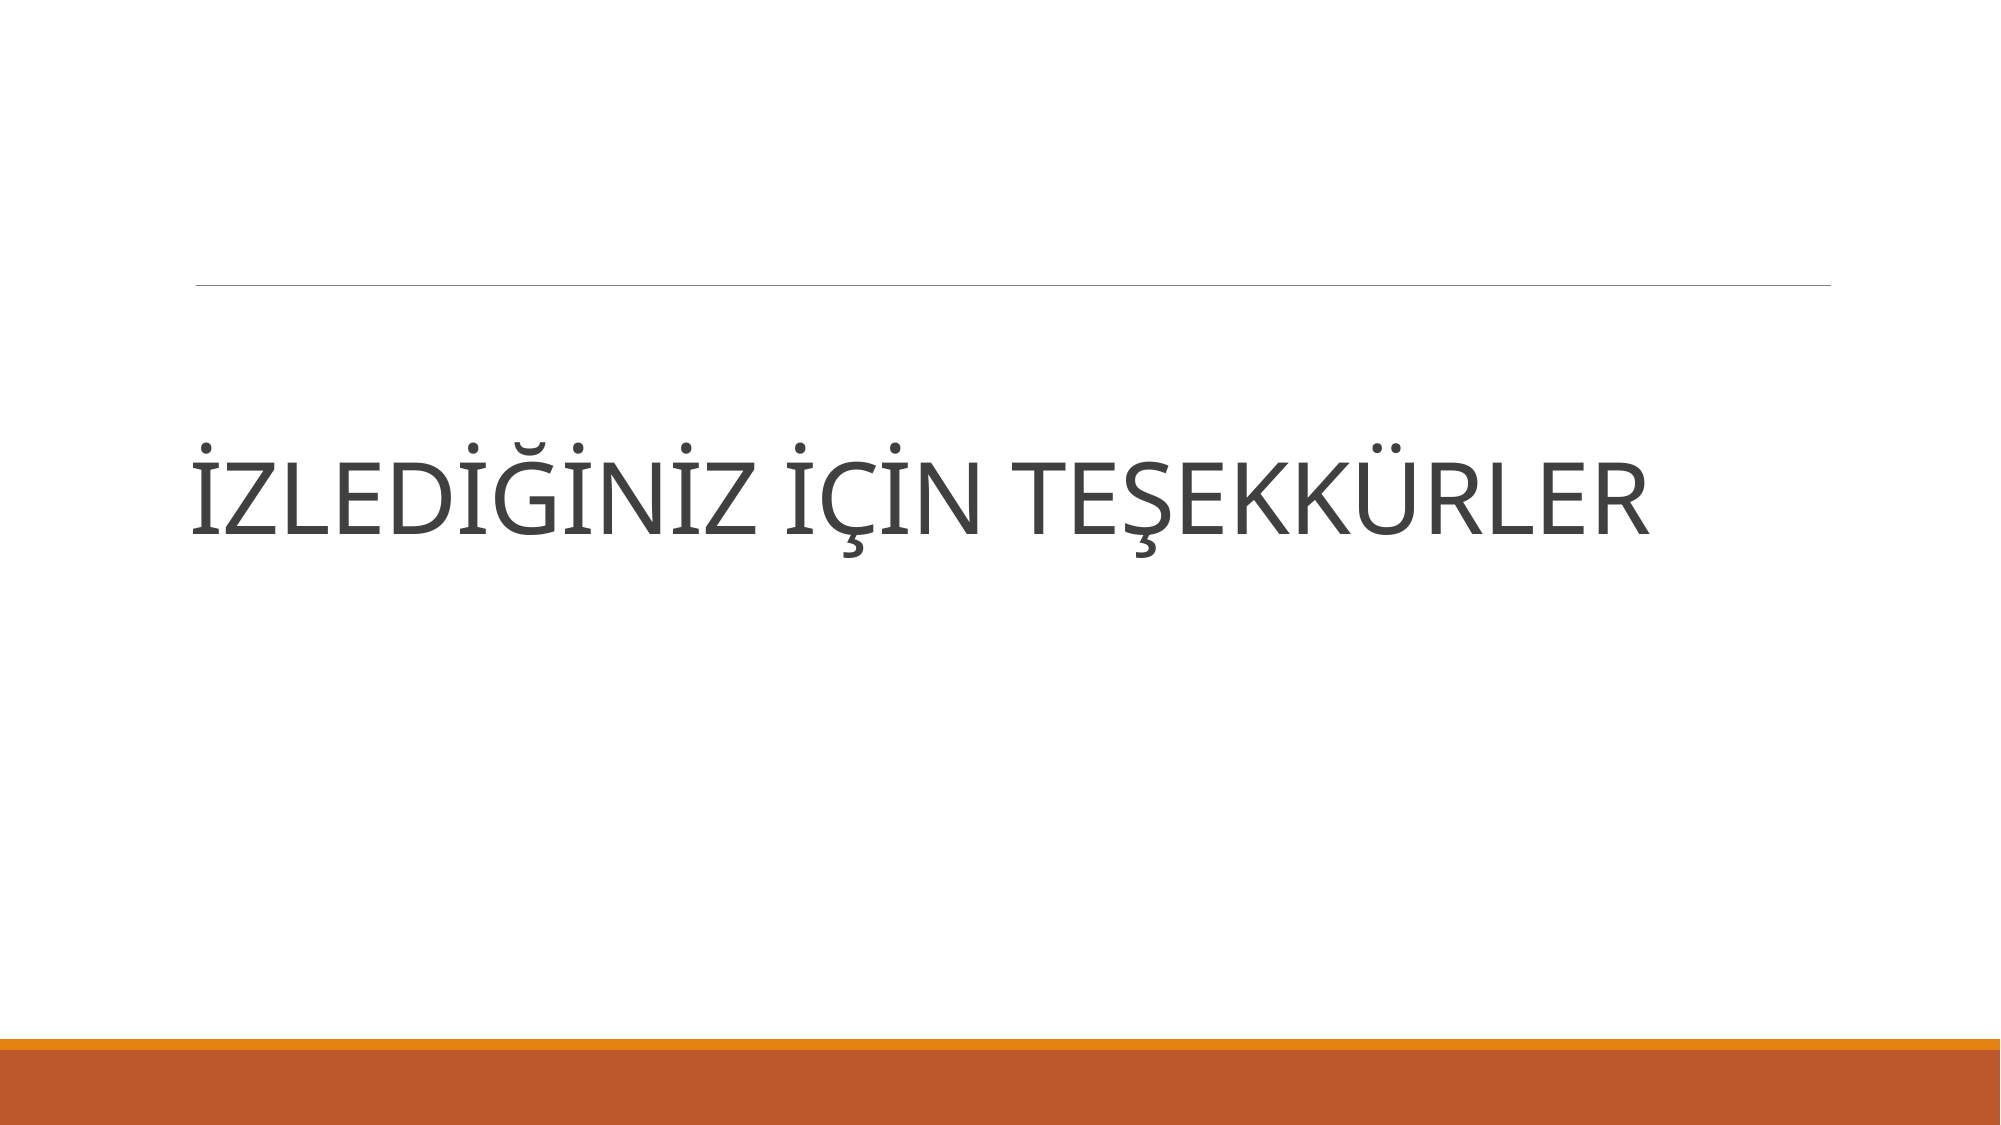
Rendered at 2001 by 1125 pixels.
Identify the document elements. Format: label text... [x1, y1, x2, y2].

title İZLEDİĞİNİZ İÇİN TEŞEKKÜRLER [174, 324, 1825, 563]
